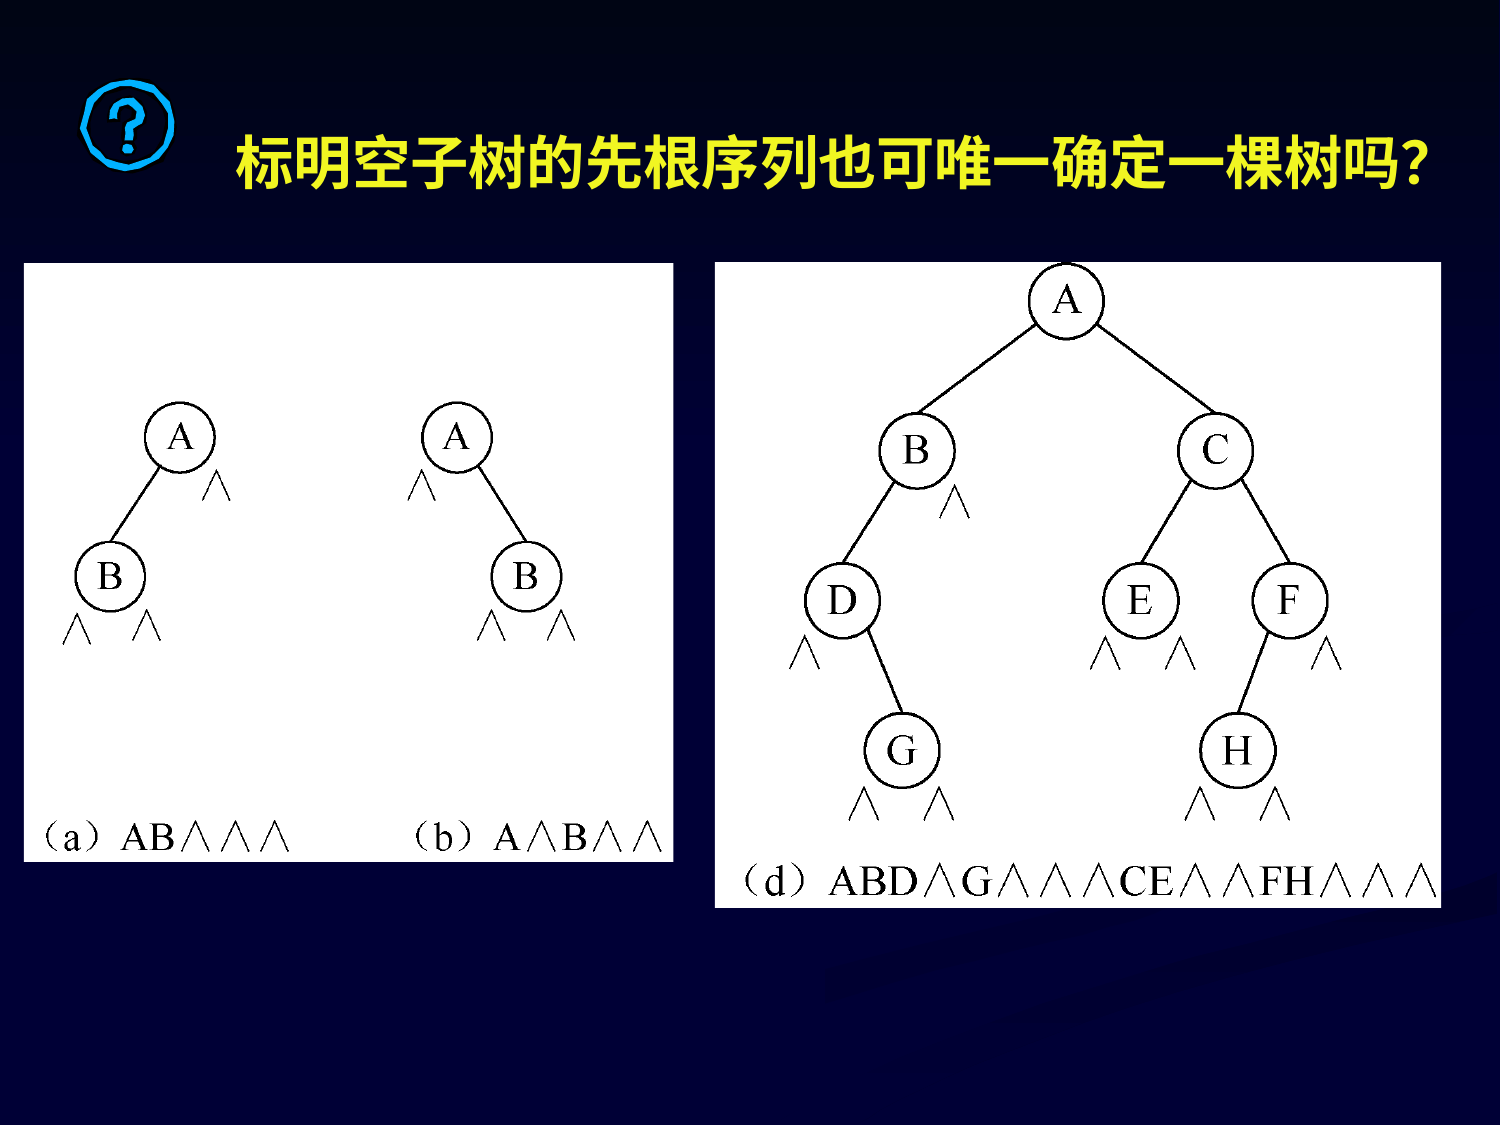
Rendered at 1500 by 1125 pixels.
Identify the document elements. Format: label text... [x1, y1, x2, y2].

picture [714, 262, 1442, 908]
list [41, 290, 1442, 1071]
title 标明空子树的先根序列也可唯一确定一棵树吗？ [76, 113, 1480, 209]
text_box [76, 77, 178, 174]
picture [23, 262, 674, 863]
